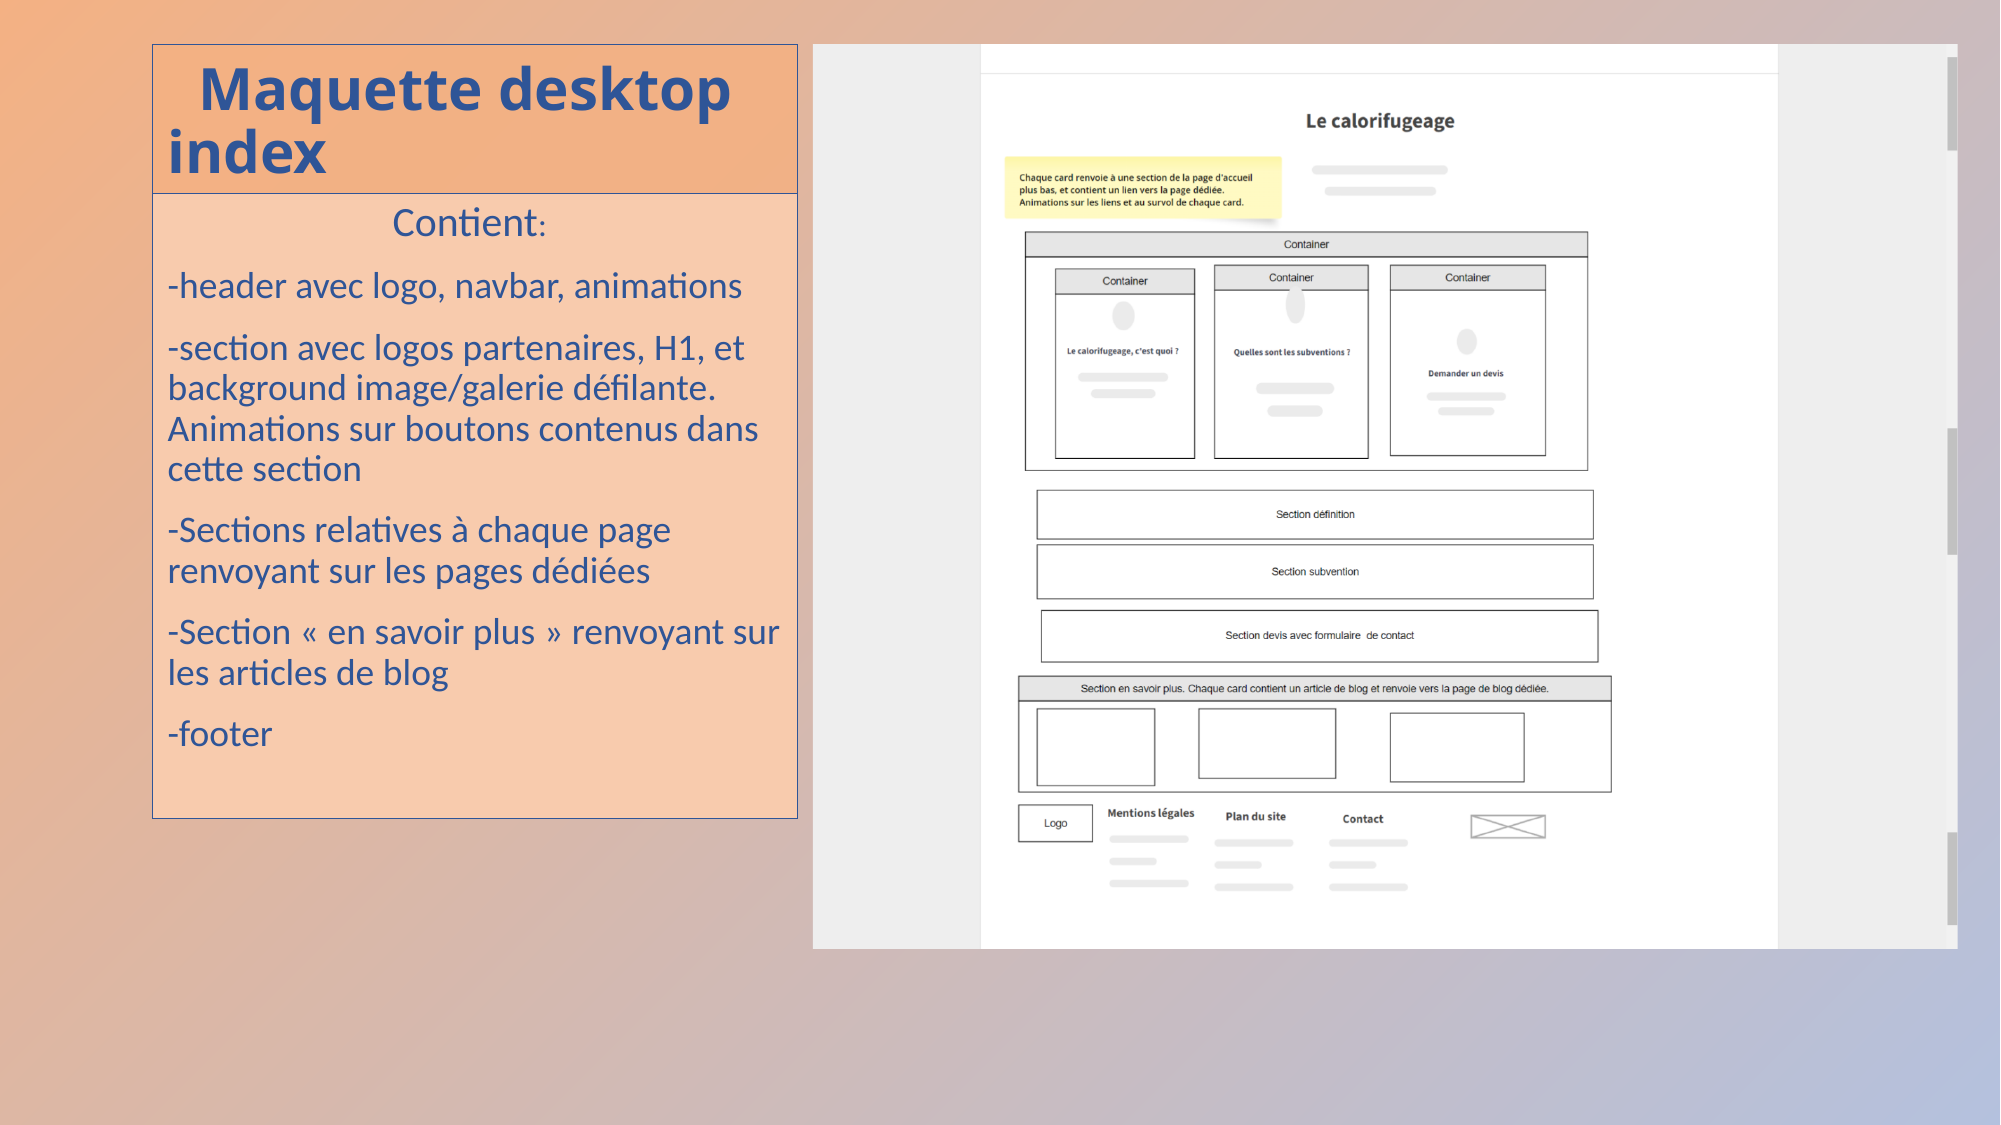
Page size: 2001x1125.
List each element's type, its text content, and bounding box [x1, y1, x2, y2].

list Contient: -header avec logo, navbar, animations -section avec logos partenaires, H1, et background image/galerie défilante. Animations sur boutons contenus dans cette section -Sections relatives à chaque page renvoyant sur les pages dédiées -Section « en savoir plus » renvoyant sur les articles de blog -footer [152, 193, 798, 819]
title Maquette desktop index [152, 44, 798, 193]
picture [812, 44, 1958, 949]
